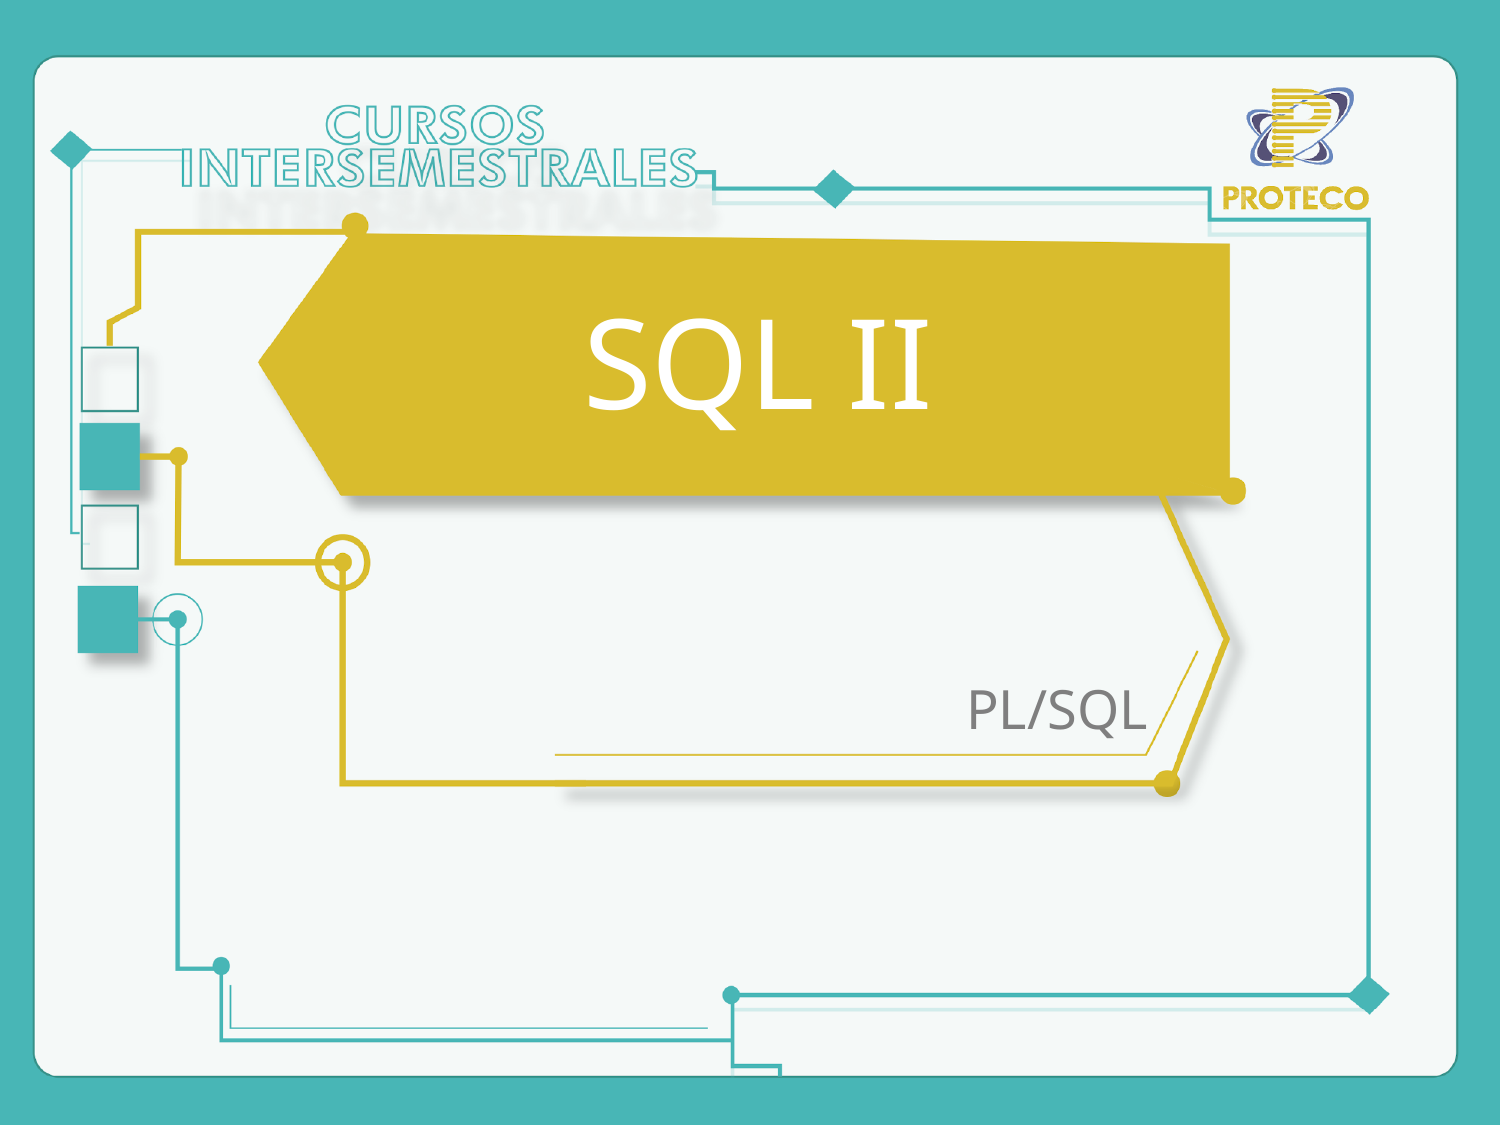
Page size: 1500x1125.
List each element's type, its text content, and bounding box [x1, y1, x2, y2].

title SQL II [325, 248, 1191, 445]
text_box PL/SQL [394, 675, 1164, 798]
picture [0, 0, 1500, 1125]
